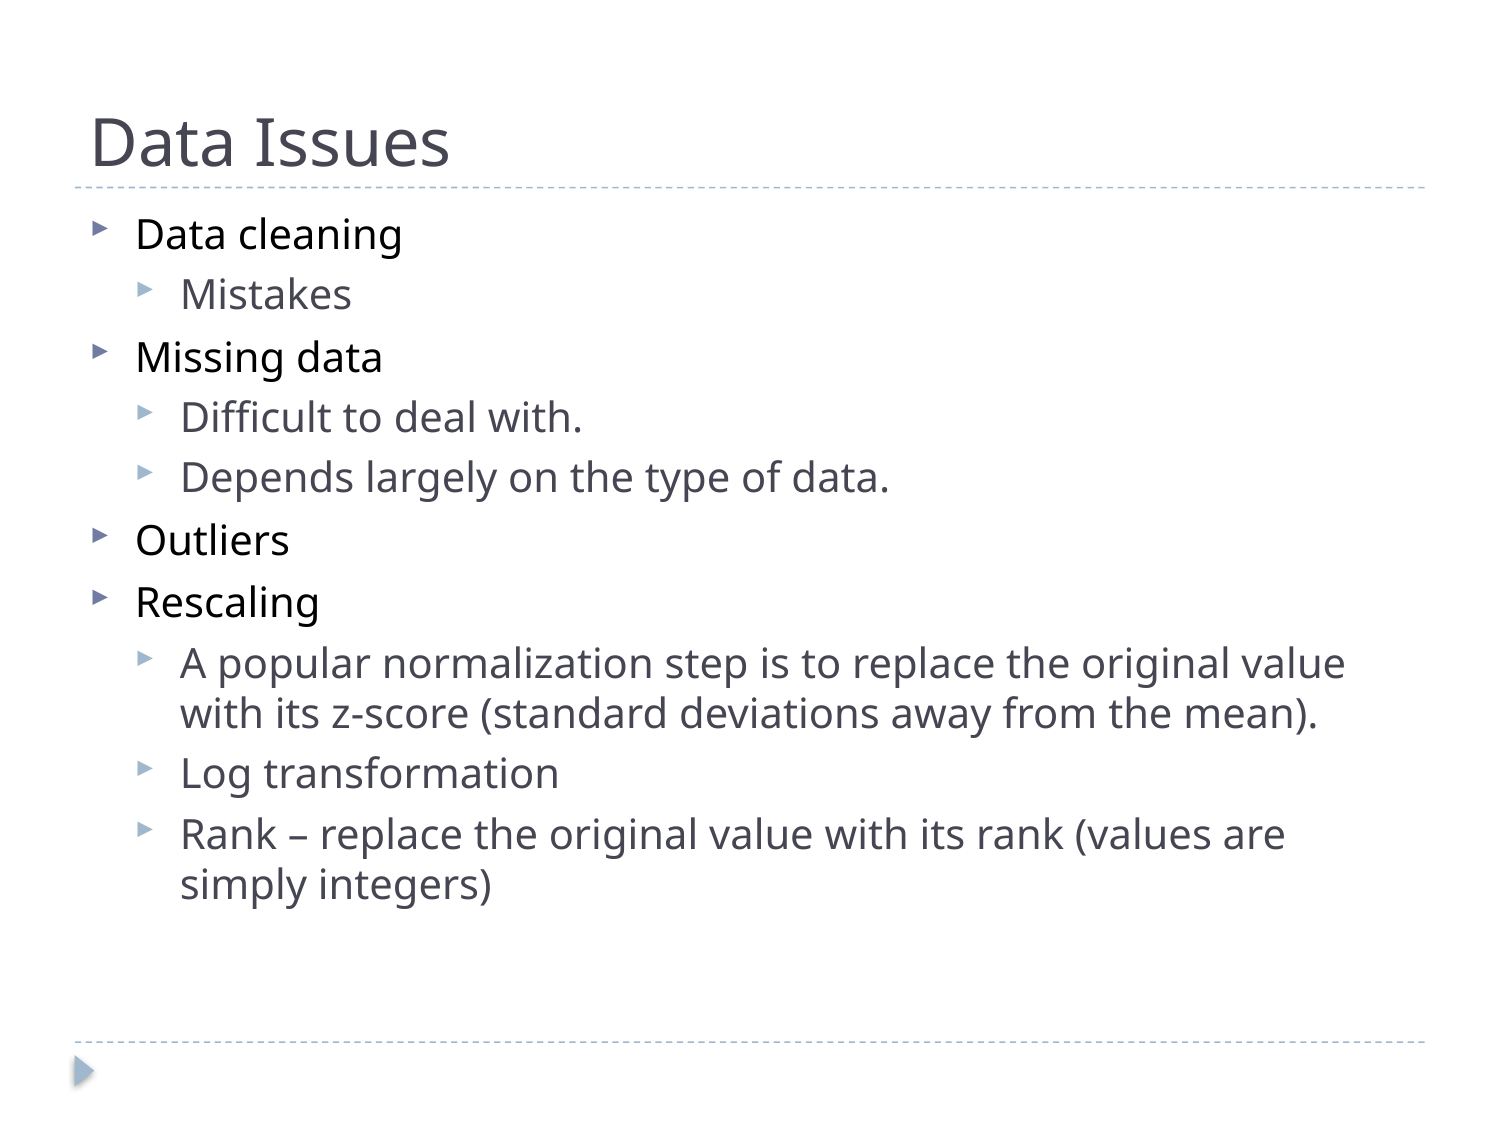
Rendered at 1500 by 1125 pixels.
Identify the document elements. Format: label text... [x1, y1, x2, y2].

list Data cleaning Mistakes Missing data Difficult to deal with. Depends largely on the type of data. Outliers Rescaling A popular normalization step is to replace the original value with its z-score (standard deviations away from the mean). Log transformation Rank – replace the original value with its rank (values are simply integers) [75, 200, 1425, 1010]
title Data Issues [75, 24, 1425, 188]
